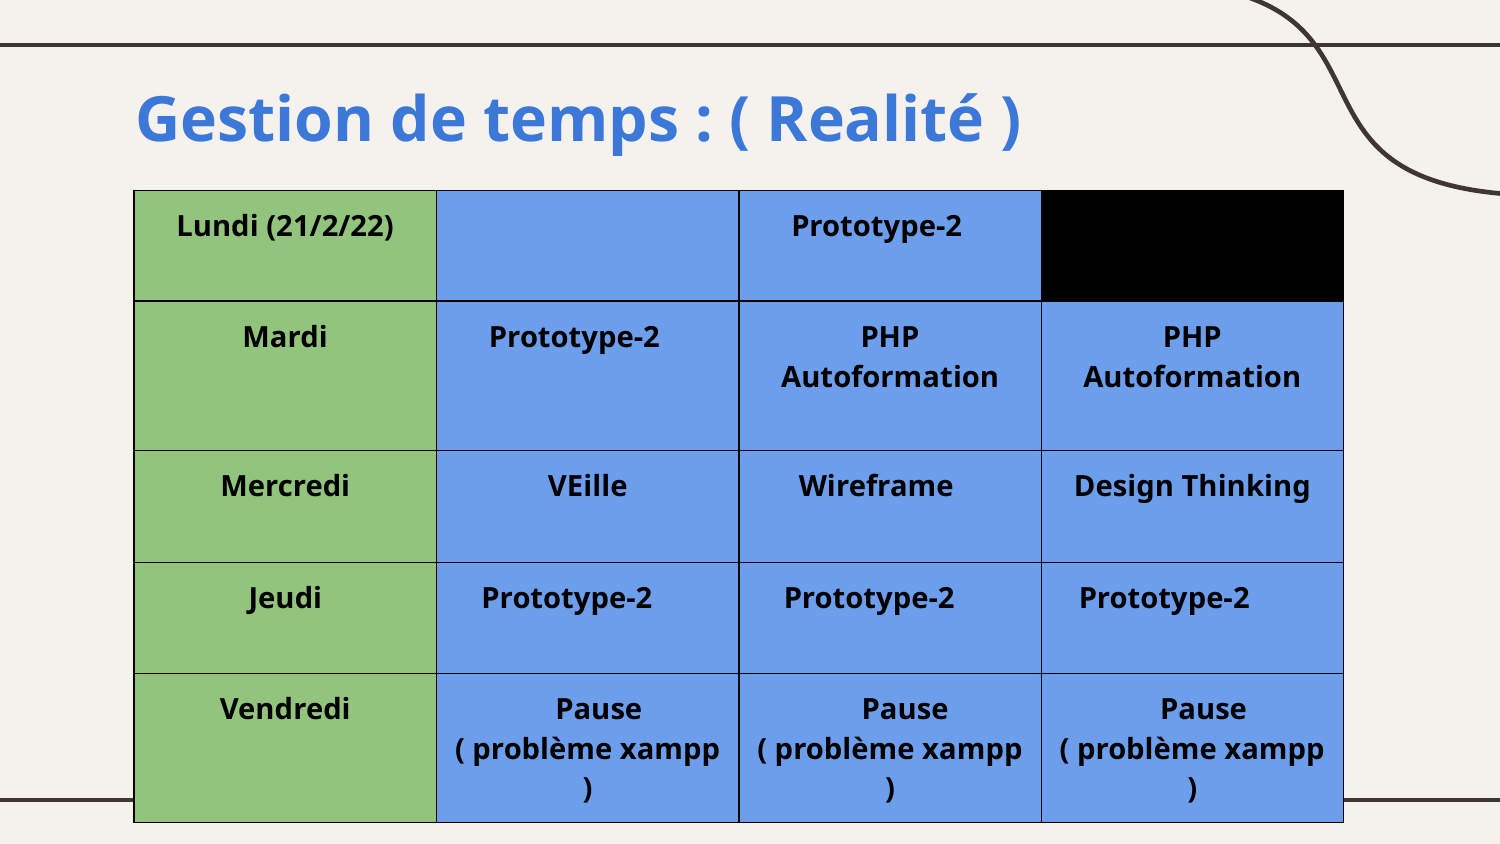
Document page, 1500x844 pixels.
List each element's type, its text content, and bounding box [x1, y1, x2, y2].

table_cell Wireframe [740, 451, 1041, 562]
table_cell Pause ( problème xampp ) [1042, 674, 1343, 822]
table_cell Prototype-2 [437, 302, 738, 450]
table_cell Mardi [135, 302, 436, 450]
table_cell Jeudi [135, 563, 436, 673]
table_cell Prototype-2 [1042, 563, 1343, 673]
table_cell Pause ( problème xampp ) [437, 674, 738, 822]
table_header [437, 191, 738, 300]
table_cell VEille [437, 451, 738, 562]
table_cell Prototype-2 [437, 563, 738, 673]
table_cell Mercredi [135, 451, 436, 562]
table_cell Design Thinking [1042, 451, 1343, 562]
table_header [1042, 191, 1343, 300]
table_cell PHP Autoformation [740, 302, 1041, 450]
table_cell Vendredi [135, 674, 436, 822]
table_cell Prototype-2 [740, 563, 1041, 673]
table_header Prototype-2 [740, 191, 1041, 300]
table_cell PHP Autoformation [1042, 302, 1343, 450]
table_cell Pause ( problème xampp ) [740, 674, 1041, 822]
title Gestion de temps : ( Realité ) [120, 63, 1288, 158]
table_header Lundi (21/2/22) [135, 191, 436, 300]
